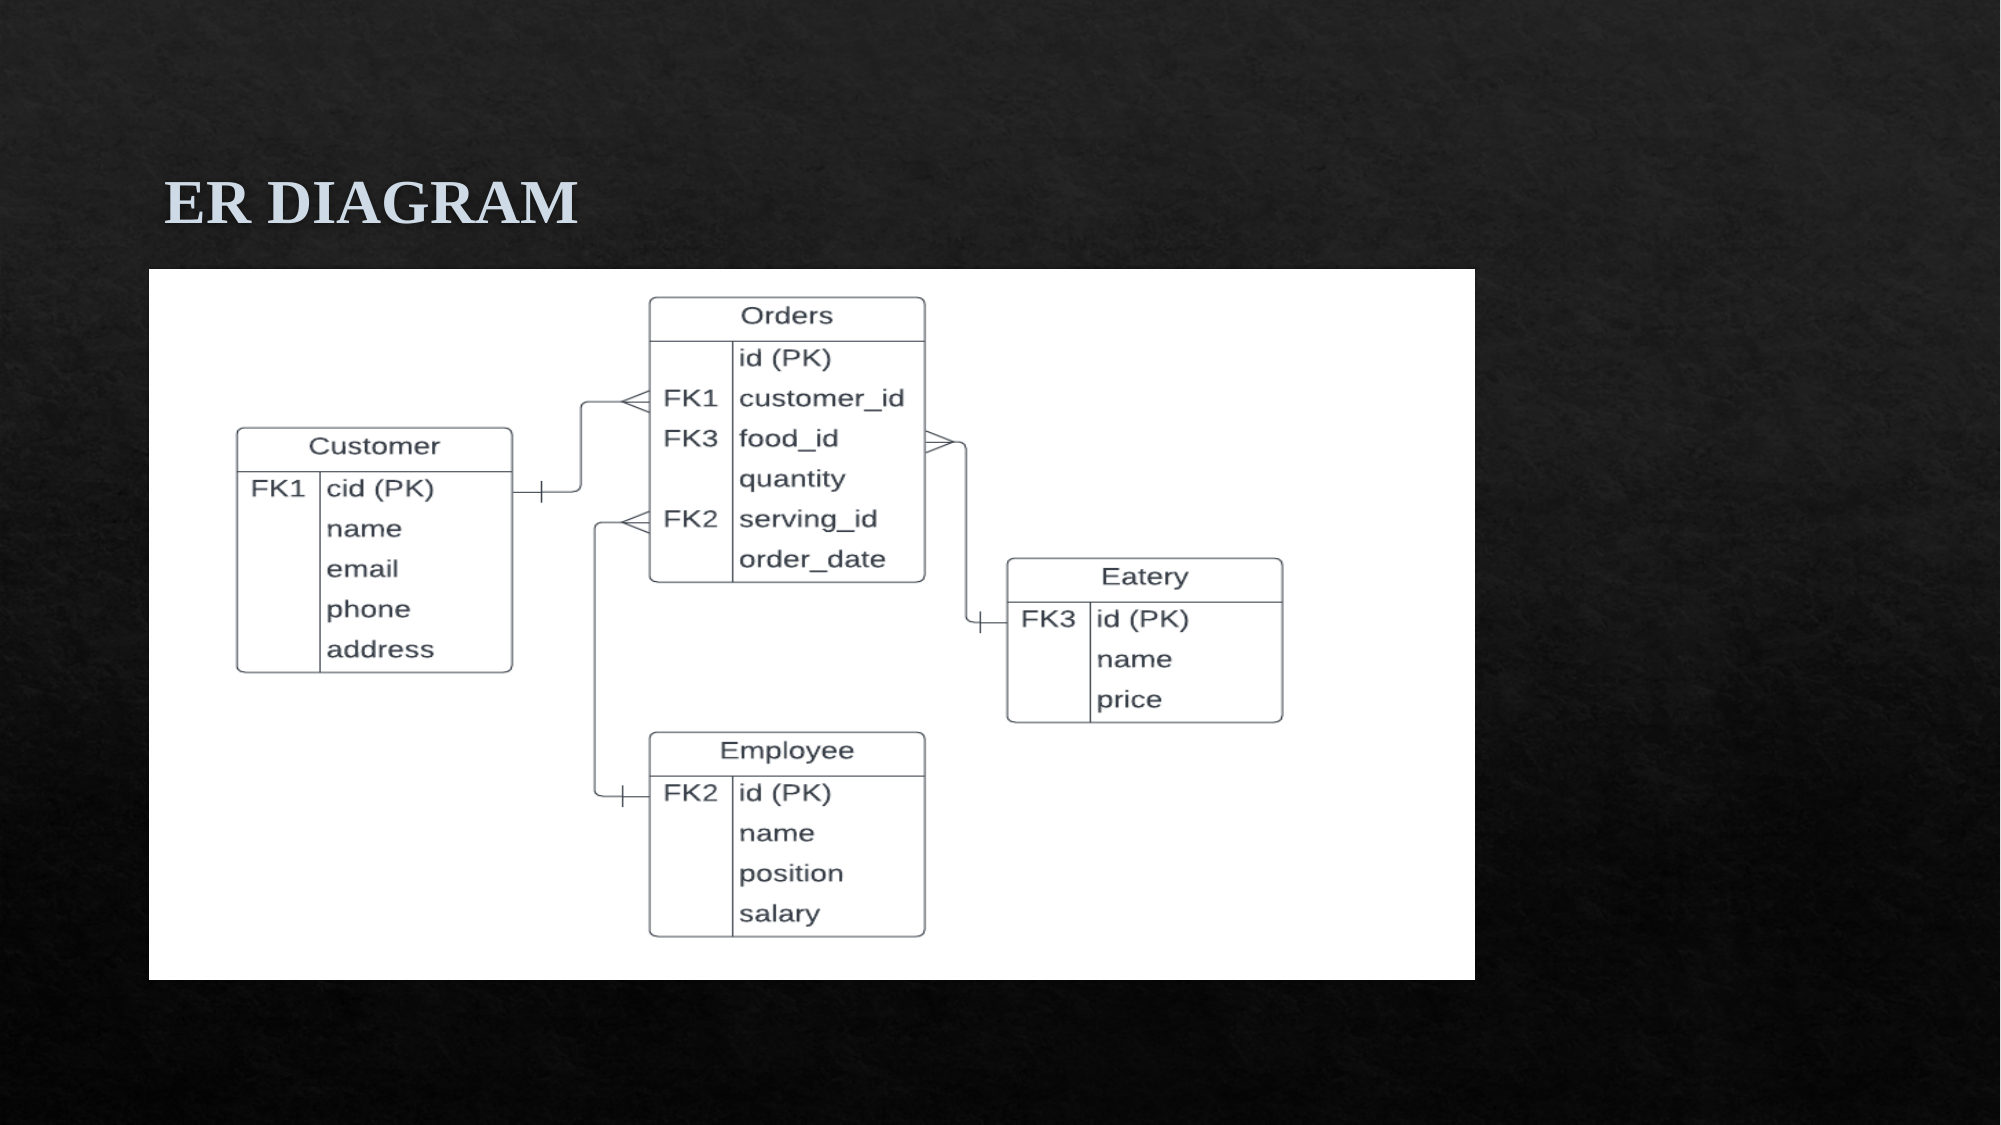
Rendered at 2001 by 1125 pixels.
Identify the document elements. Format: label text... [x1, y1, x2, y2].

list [149, 268, 1476, 980]
picture [0, 0, 2001, 1125]
title ER DIAGRAM [149, 99, 1849, 307]
